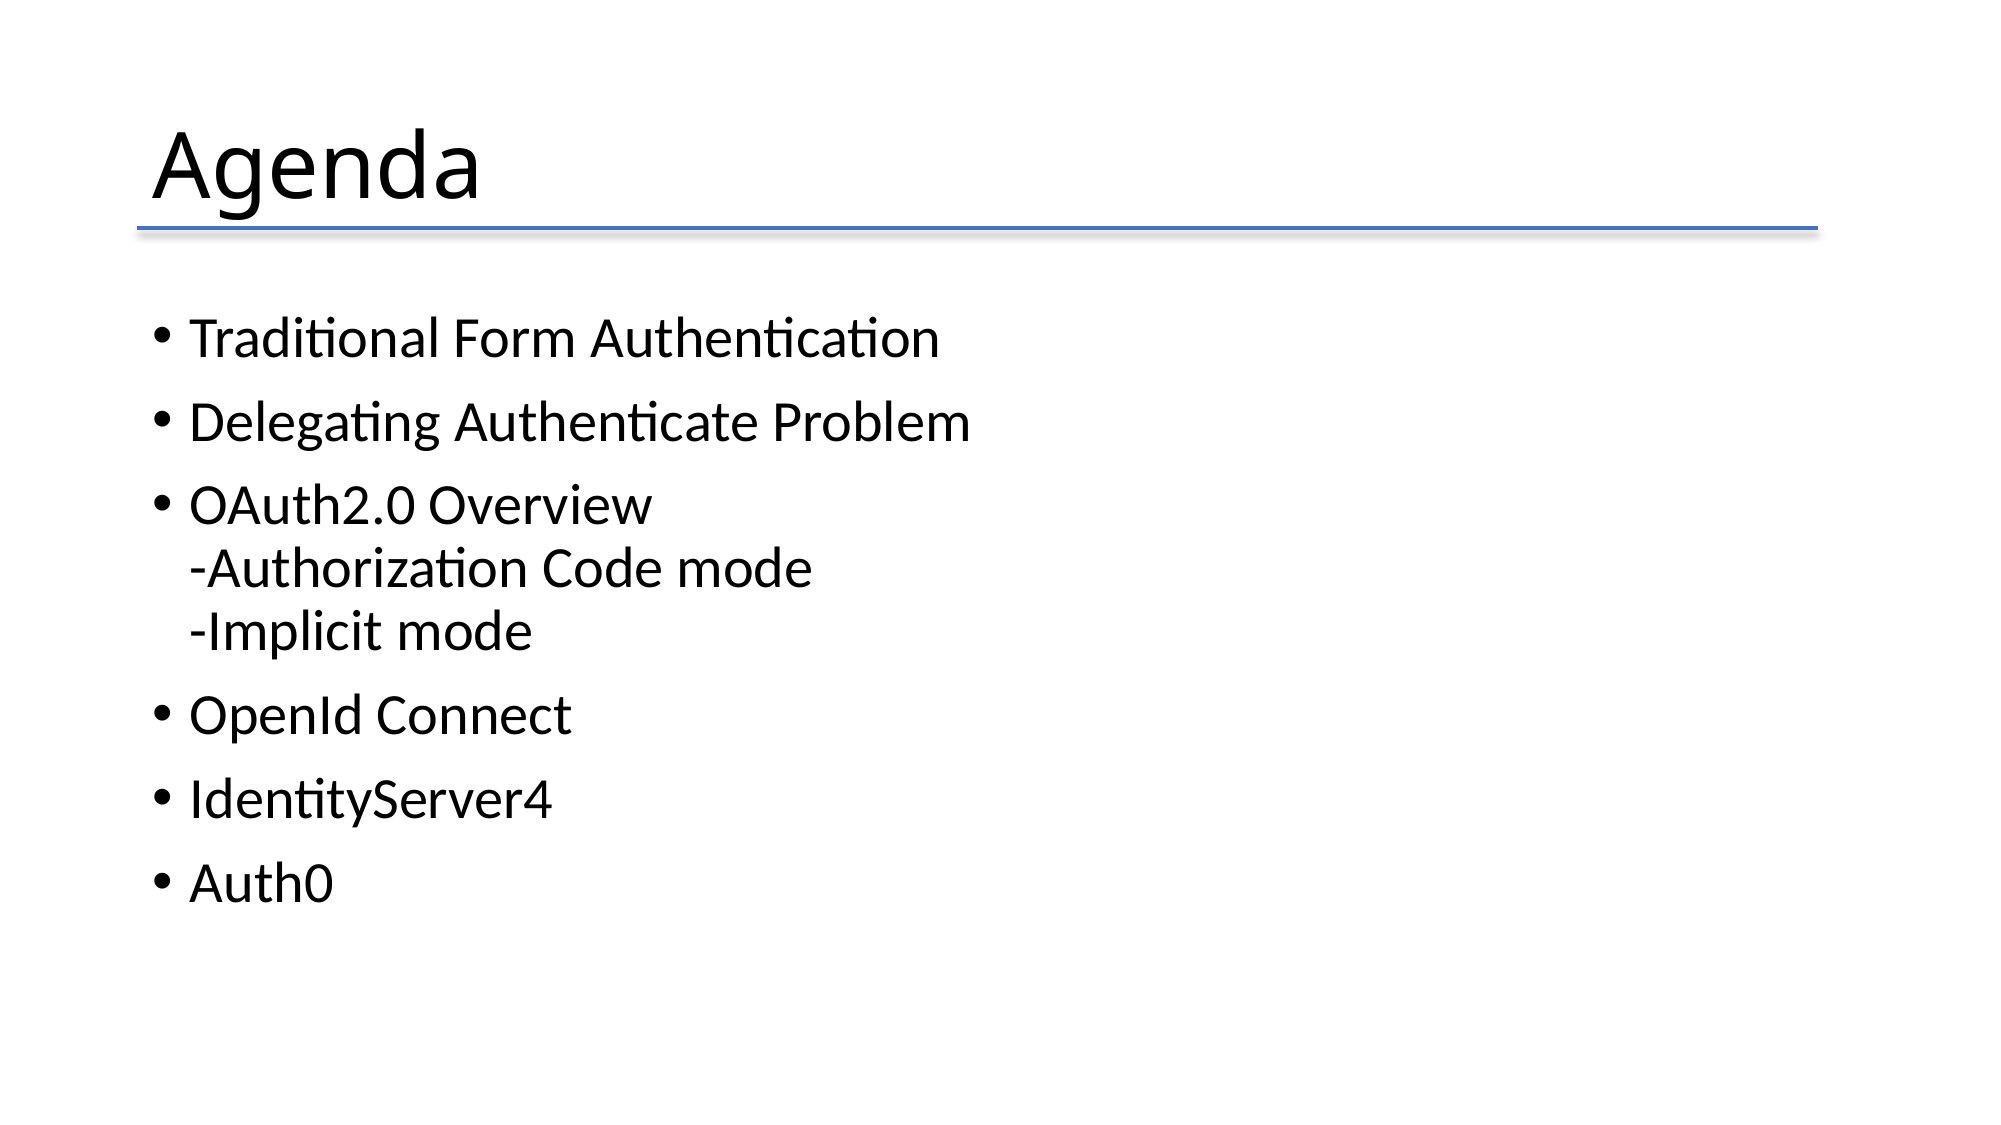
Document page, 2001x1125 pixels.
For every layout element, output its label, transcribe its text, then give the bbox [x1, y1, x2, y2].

title Agenda [137, 59, 1863, 278]
list Traditional Form Authentication Delegating Authenticate Problem OAuth2.0 Overview -Authorization Code mode -Implicit mode OpenId Connect IdentityServer4 Auth0 [137, 299, 1863, 1014]
